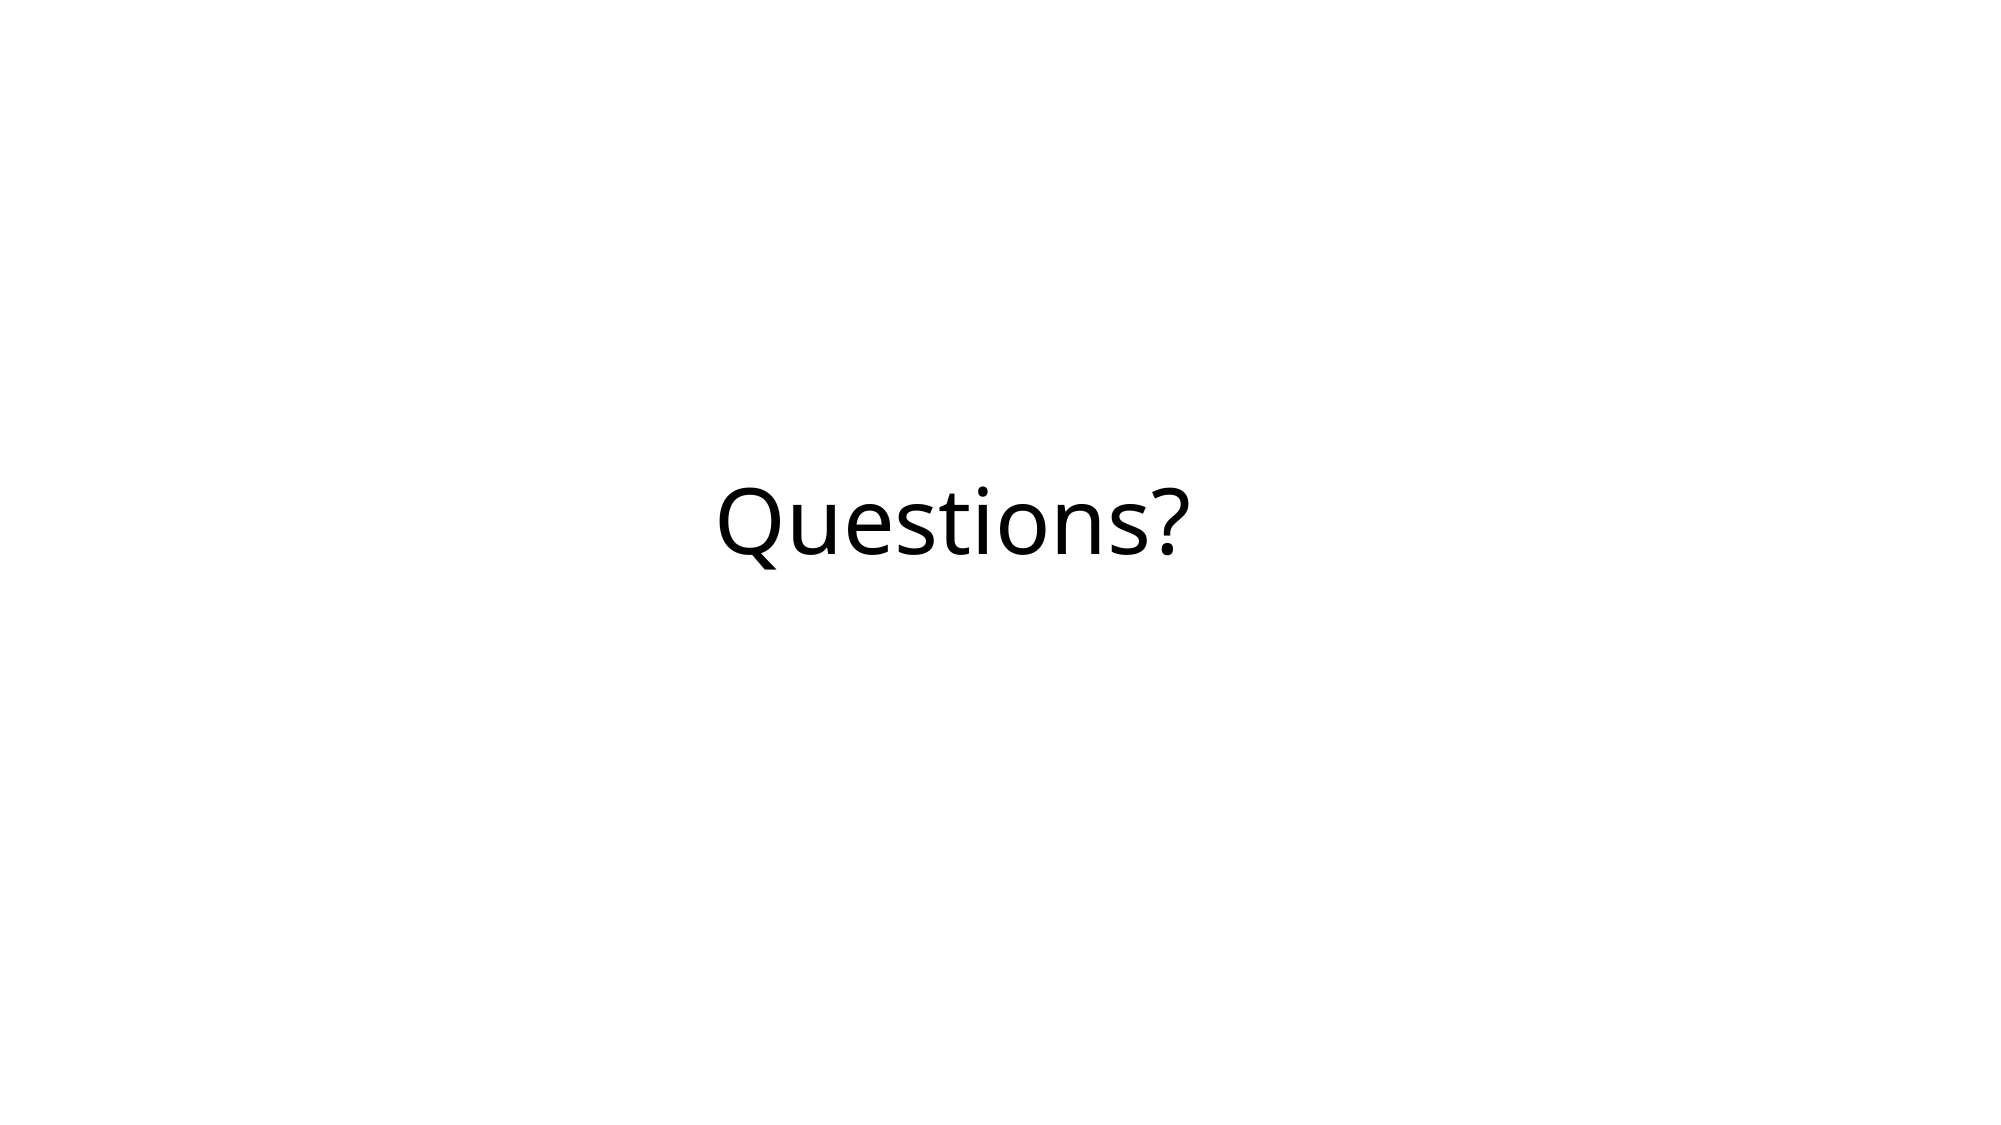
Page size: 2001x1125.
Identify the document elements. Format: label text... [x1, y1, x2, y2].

title Questions? [90, 416, 1816, 634]
